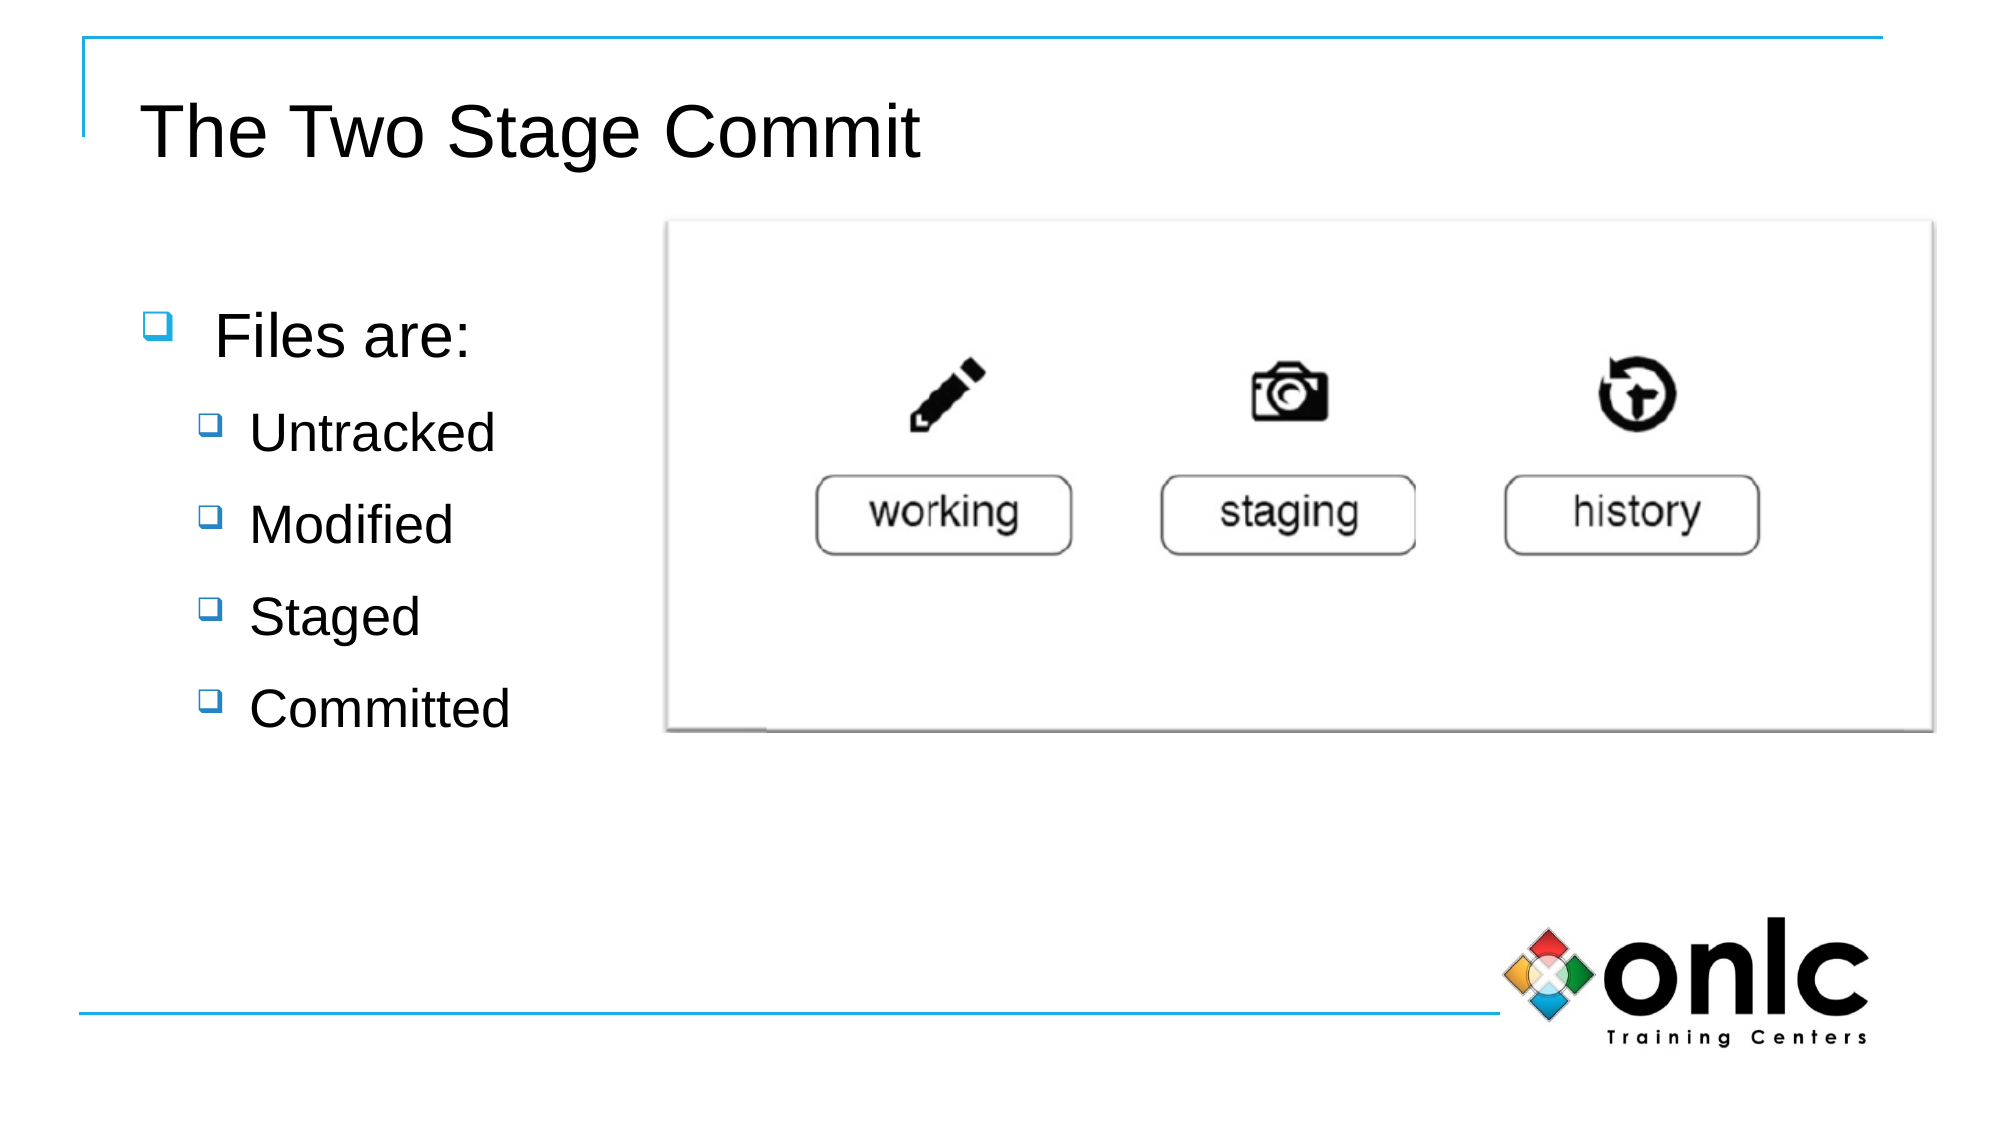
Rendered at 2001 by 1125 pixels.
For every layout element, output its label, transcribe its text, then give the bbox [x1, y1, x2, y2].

list Files are: Untracked Modified Staged Committed [125, 287, 1875, 900]
title The Two Stage Commit [125, 75, 1875, 262]
picture [662, 212, 1937, 734]
picture [1500, 912, 1875, 1059]
